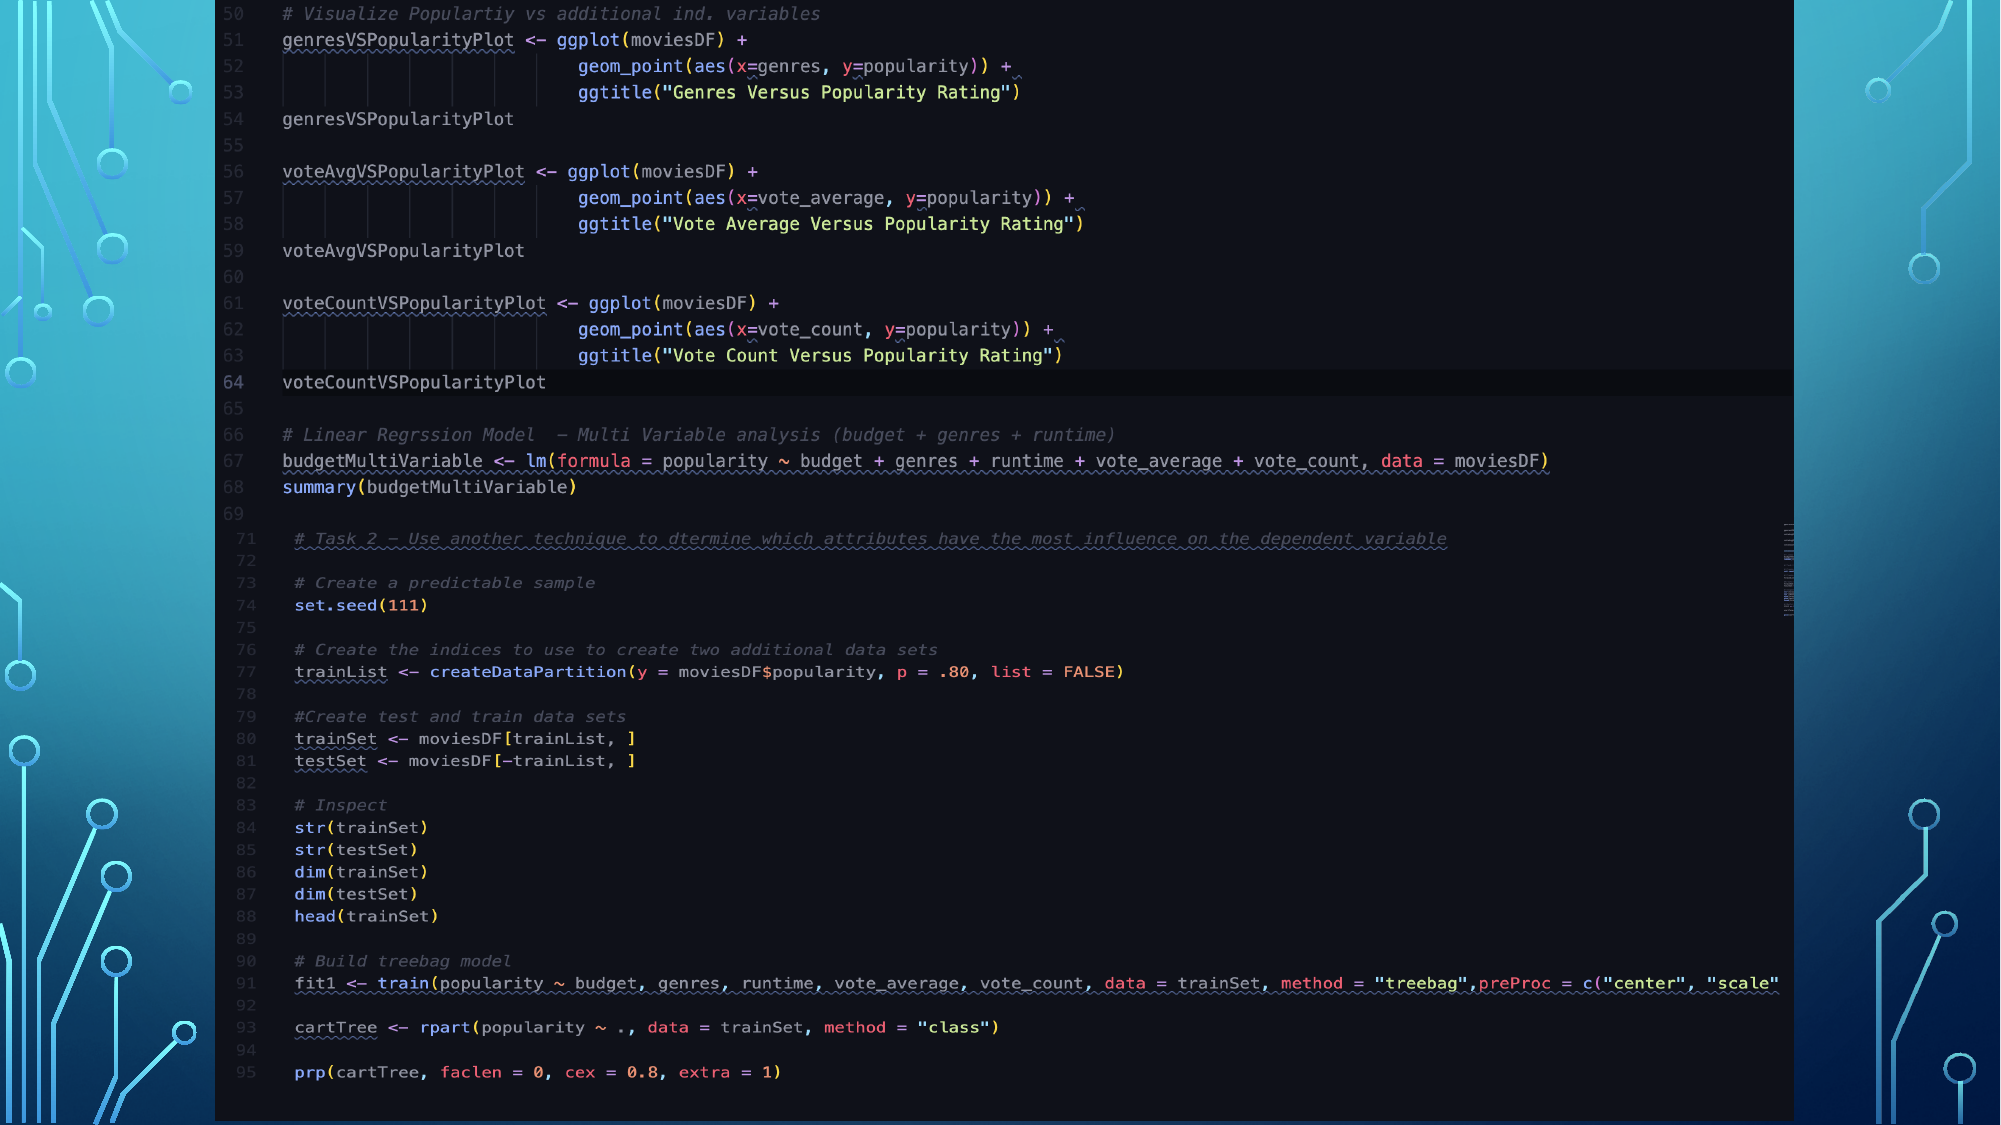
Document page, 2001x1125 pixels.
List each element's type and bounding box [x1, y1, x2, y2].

picture [215, 0, 1795, 1121]
